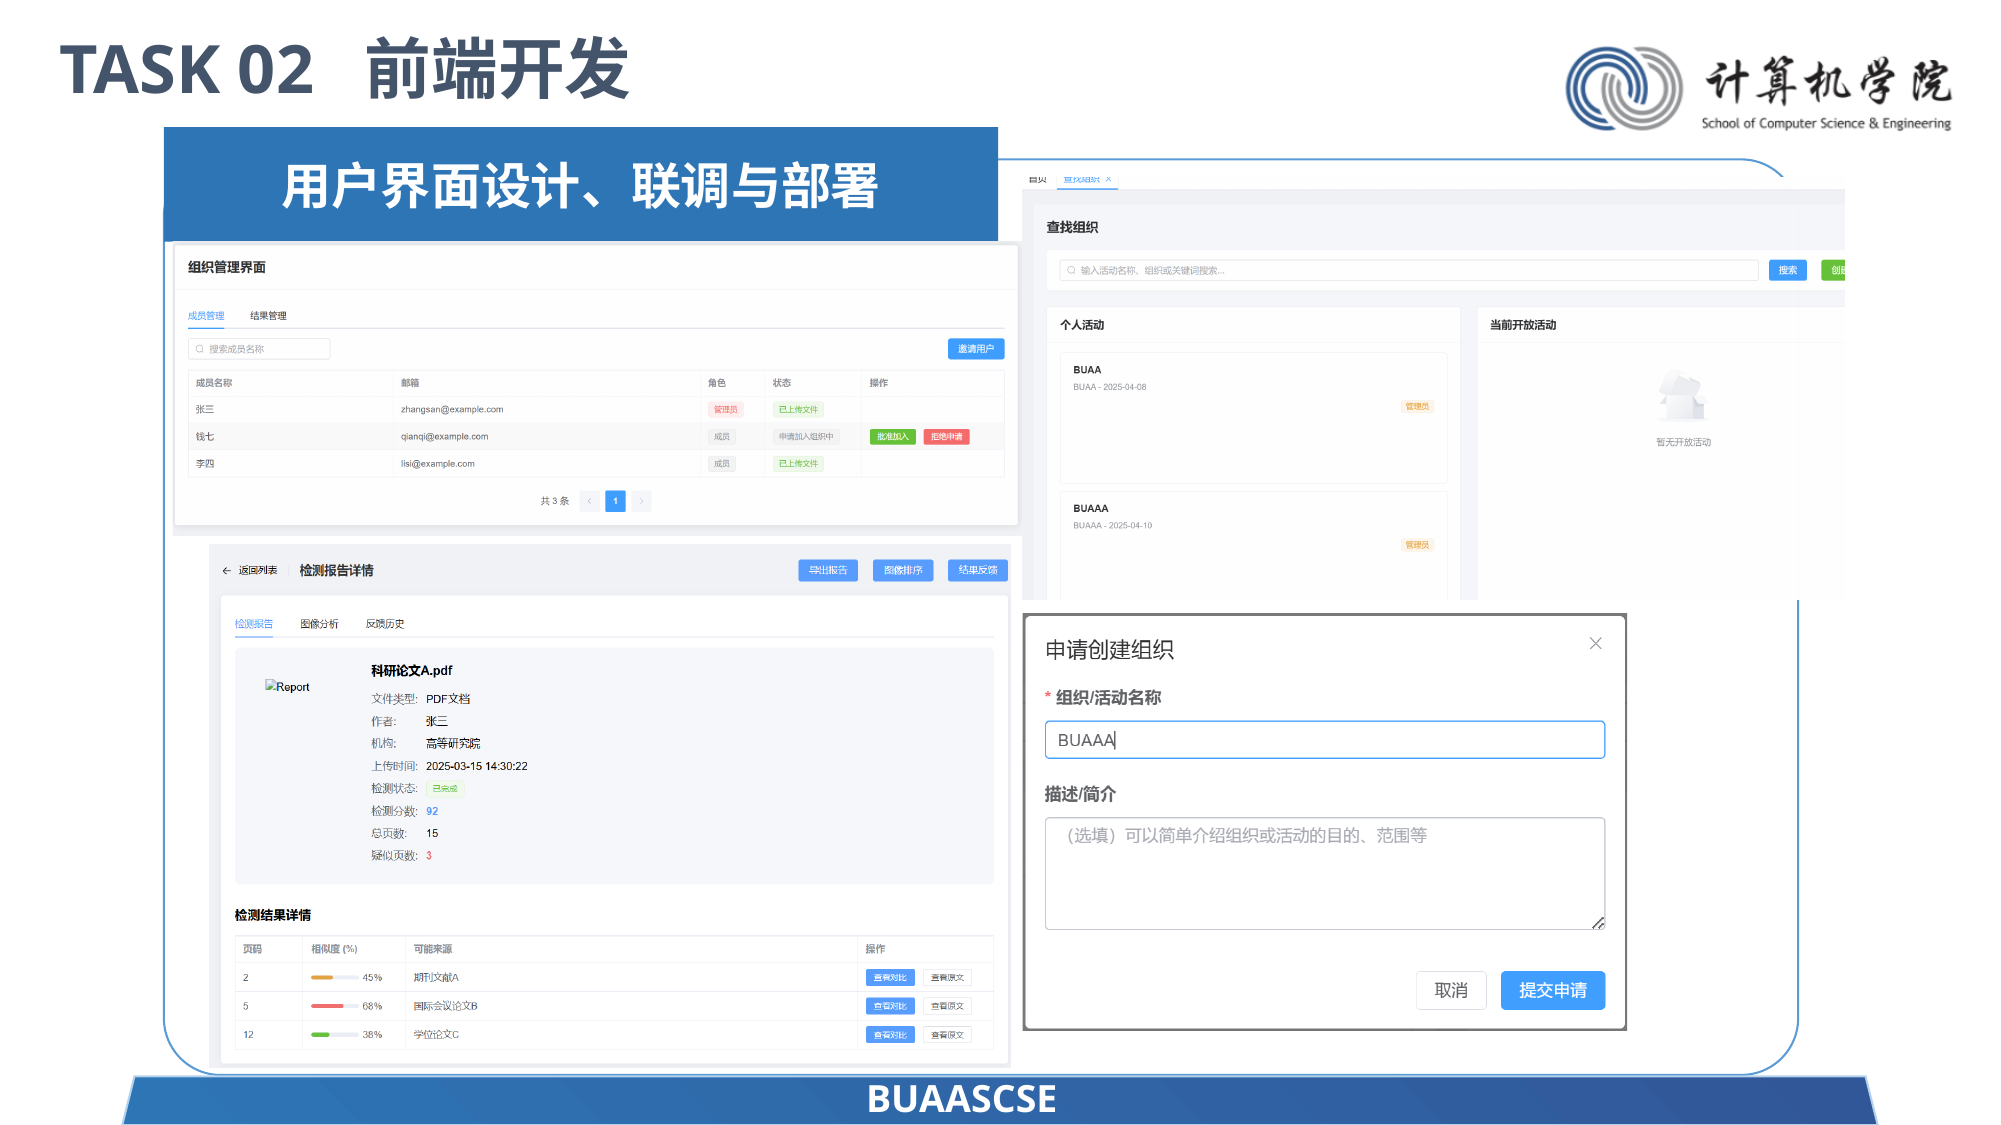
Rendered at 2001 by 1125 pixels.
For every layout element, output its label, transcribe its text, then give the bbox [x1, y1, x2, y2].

text_box [121, 1075, 851, 1125]
text_box [1149, 1075, 1879, 1125]
text_box BUAASCSE [851, 1075, 1149, 1125]
picture [209, 544, 1011, 1068]
picture [1022, 613, 1628, 1032]
text_box TASK 02 前端开发 [44, 19, 917, 115]
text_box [163, 127, 1799, 1075]
picture [172, 177, 1845, 600]
picture [1556, 39, 1963, 140]
